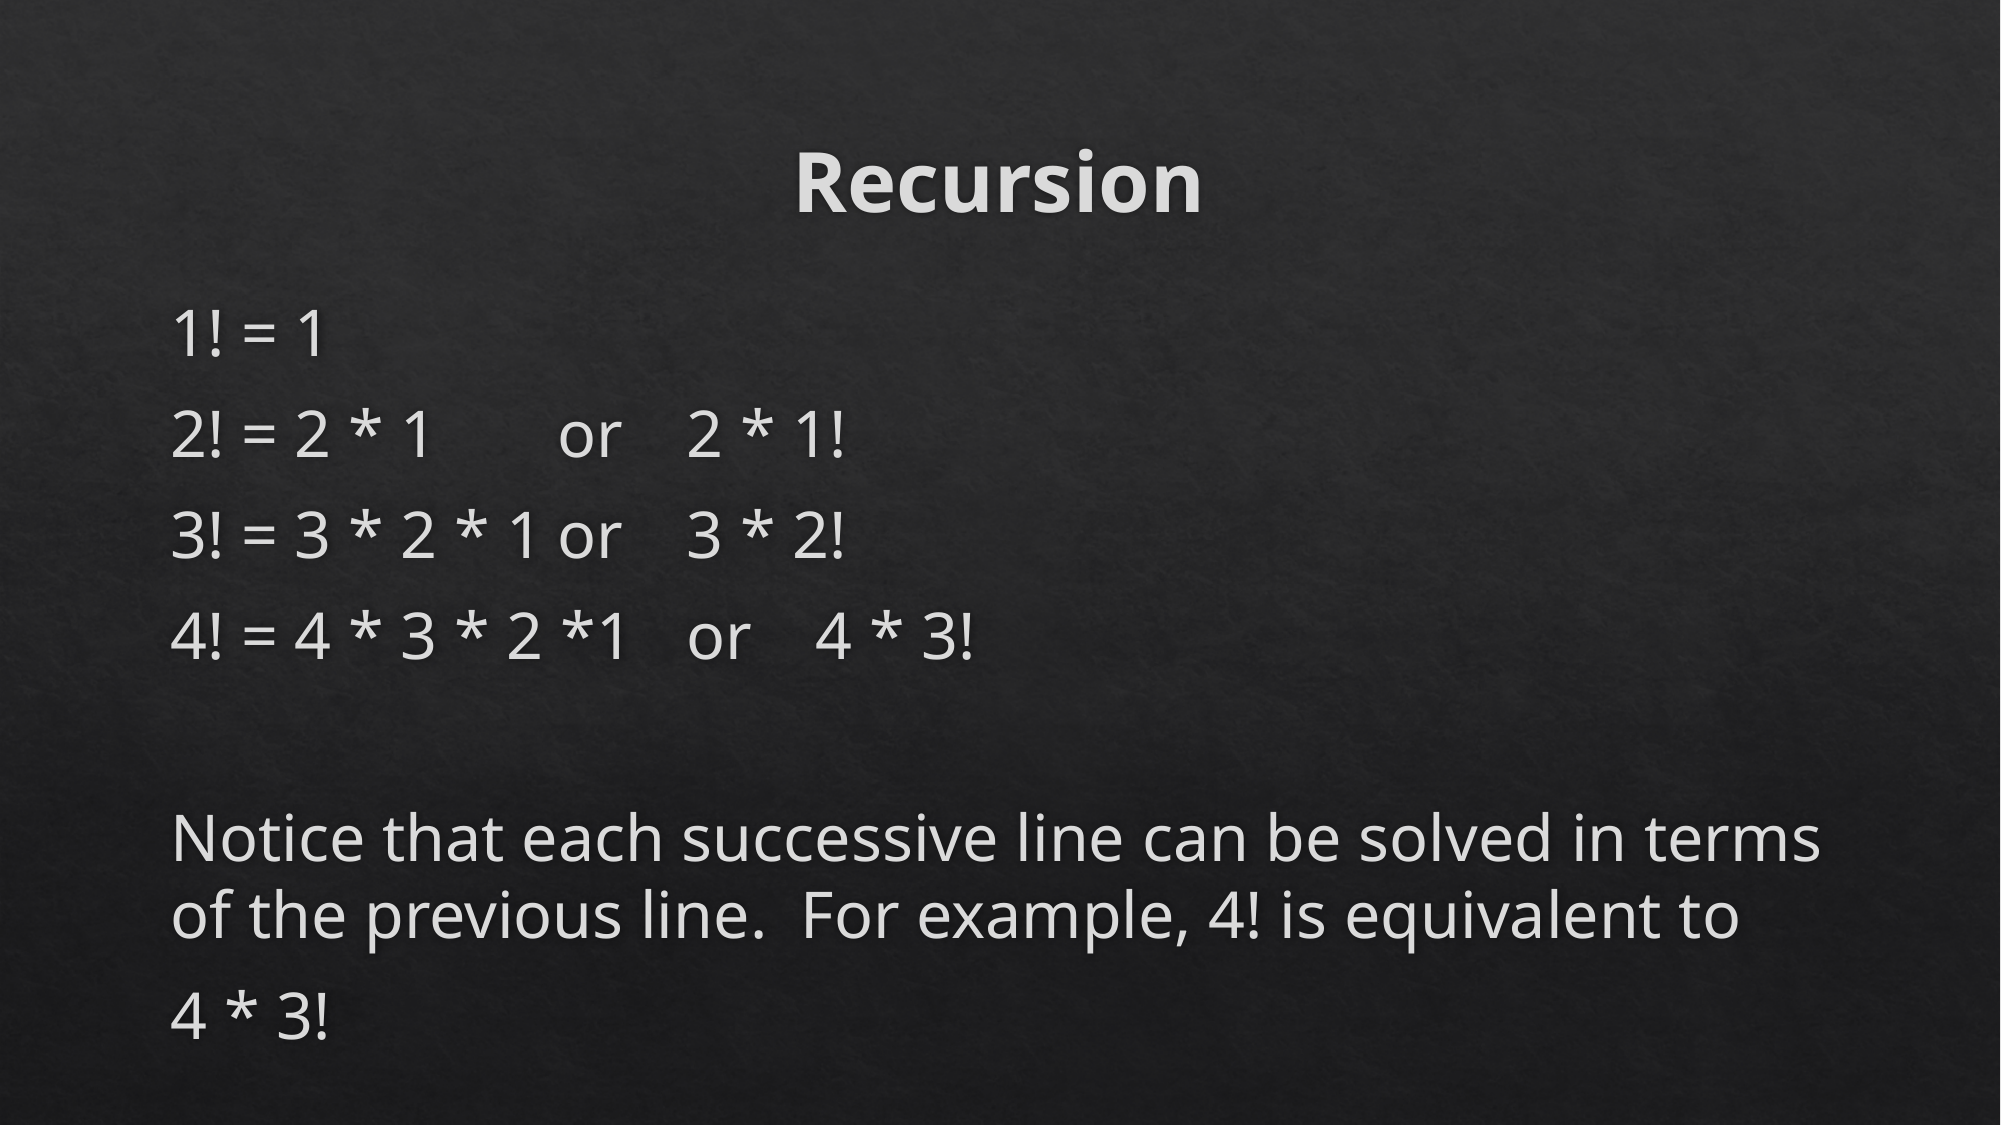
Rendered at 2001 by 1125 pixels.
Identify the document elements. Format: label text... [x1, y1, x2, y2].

list 1! = 1 2! = 2 * 1 or 2 * 1! 3! = 3 * 2 * 1 or 3 * 2! 4! = 4 * 3 * 2 *1 or 4 * 3! Notice that each successive line can be solved in terms of the previous line. For example, 4! is equivalent to 4 * 3! [149, 284, 1849, 1092]
title Recursion [149, 99, 1849, 260]
